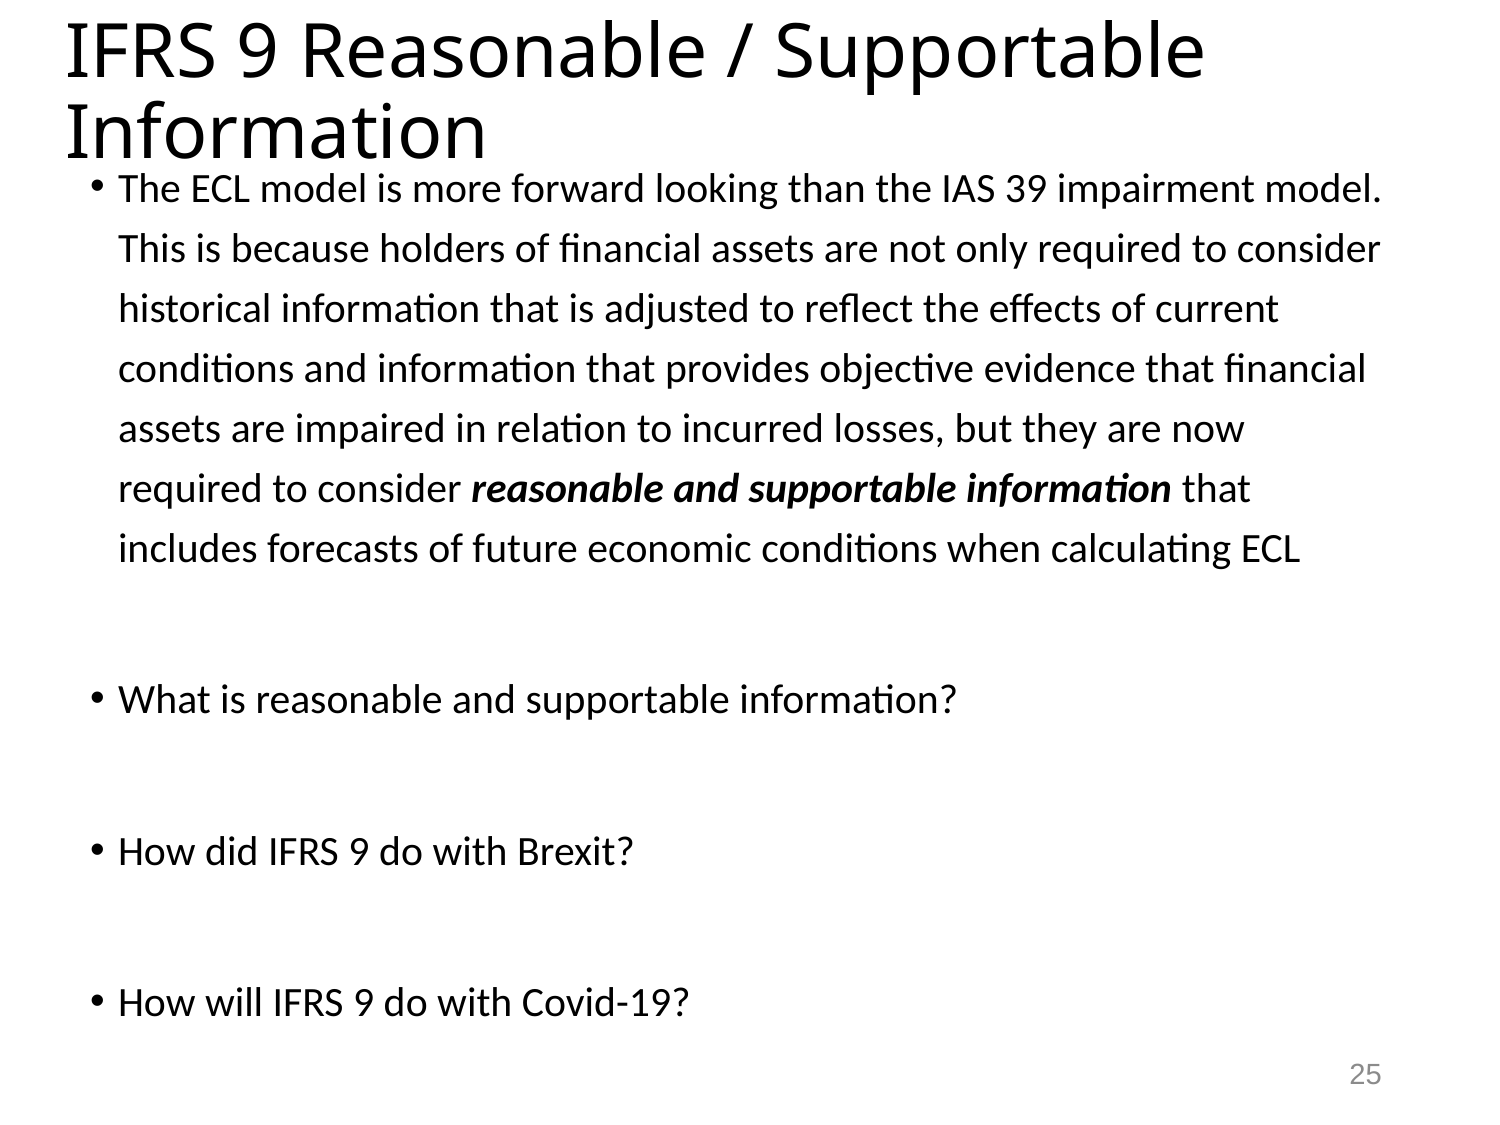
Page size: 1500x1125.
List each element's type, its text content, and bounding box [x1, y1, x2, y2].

slide_number 25 [1059, 1042, 1397, 1103]
title IFRS 9 Reasonable / Supportable Information [50, 45, 1450, 143]
list The ECL model is more forward looking than the IAS 39 impairment model. This is because holders of financial assets are not only required to consider historical information that is adjusted to reflect the effects of current conditions and information that provides objective evidence that financial assets are impaired in relation to incurred losses, but they are now required to consider reasonable and supportable information that includes forecasts of future economic conditions when calculating ECL What is reasonable and supportable information? How did IFRS 9 do with Brexit? How will IFRS 9 do with Covid-19? [75, 142, 1400, 1043]
